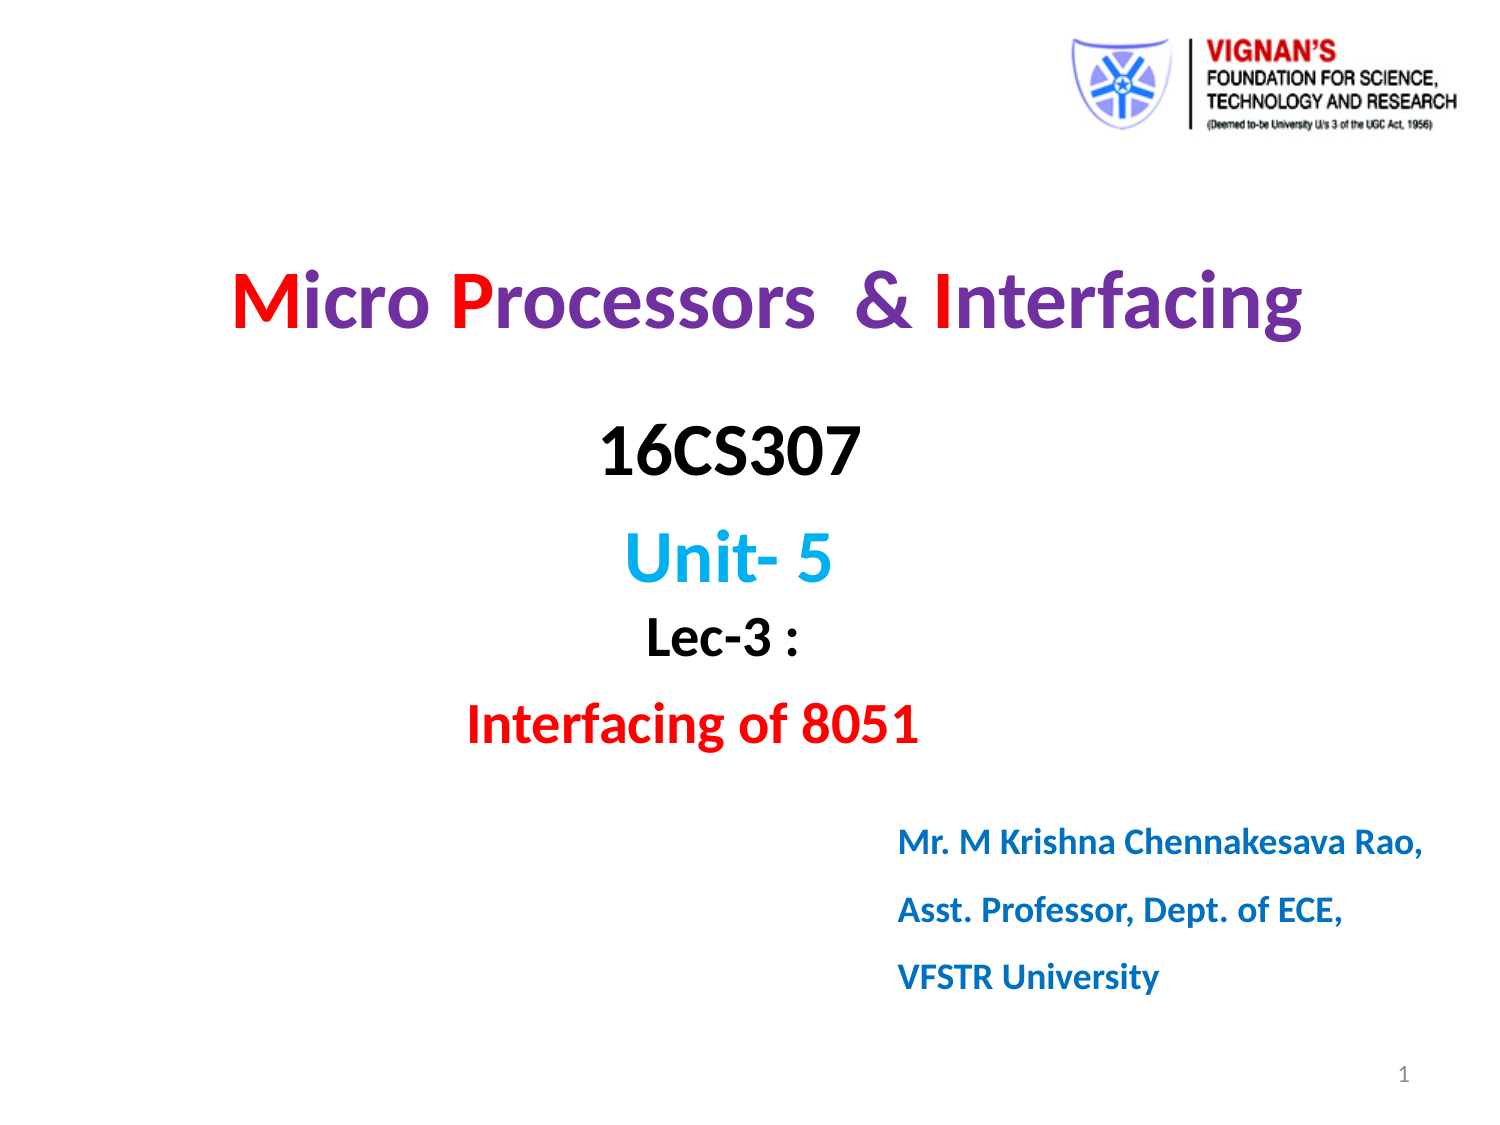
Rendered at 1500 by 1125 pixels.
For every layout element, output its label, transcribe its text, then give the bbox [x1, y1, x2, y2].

text_box Mr. M Krishna Chennakesava Rao, Asst. Professor, Dept. of ECE, VFSTR University [882, 787, 1439, 1005]
slide_number 1 [1074, 1042, 1425, 1103]
picture [1045, 0, 1496, 164]
text_box Micro Processors & Interfacing [215, 237, 1319, 353]
text_box Interfacing of 8051 [451, 677, 962, 762]
text_box 16CS307 [582, 393, 878, 499]
text_box Unit- 5 Lec-3 : [610, 500, 850, 676]
